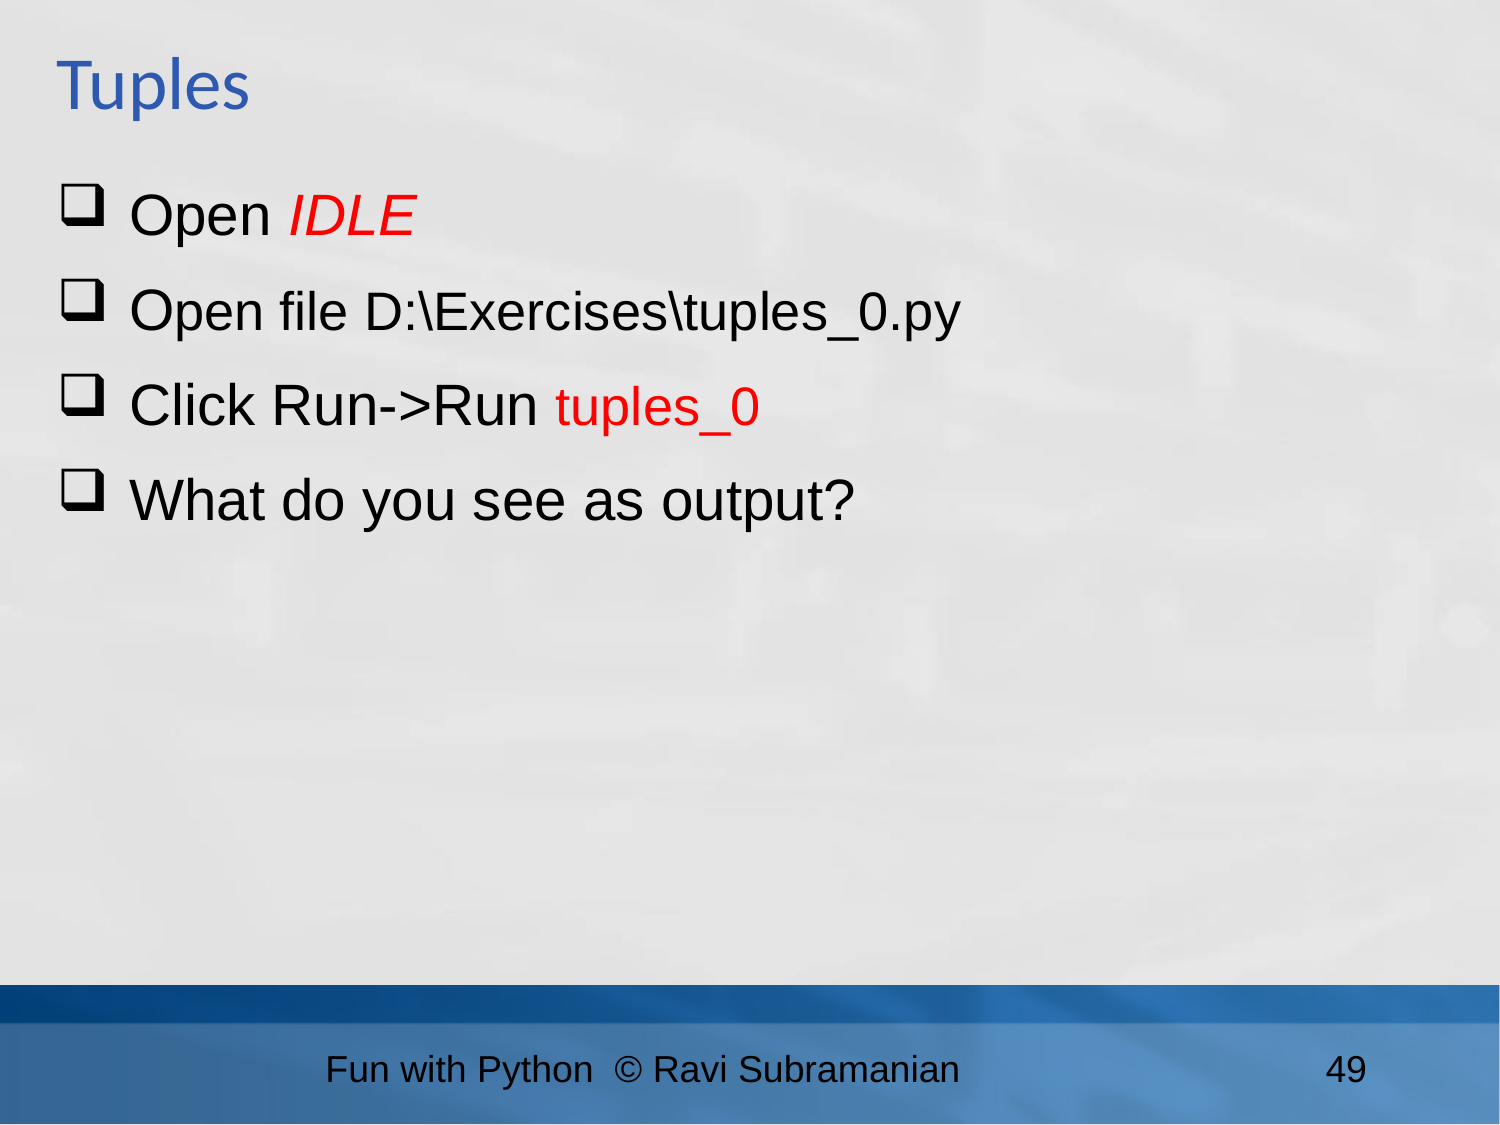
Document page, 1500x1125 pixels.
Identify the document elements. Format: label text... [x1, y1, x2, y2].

picture [0, 0, 1500, 1125]
text_box Tuples [56, 0, 1431, 177]
text_box Open IDLE Open file D:\Exercises\tuples_0.py Click Run->Run tuples_0 What do you see as output? [56, 177, 1431, 867]
